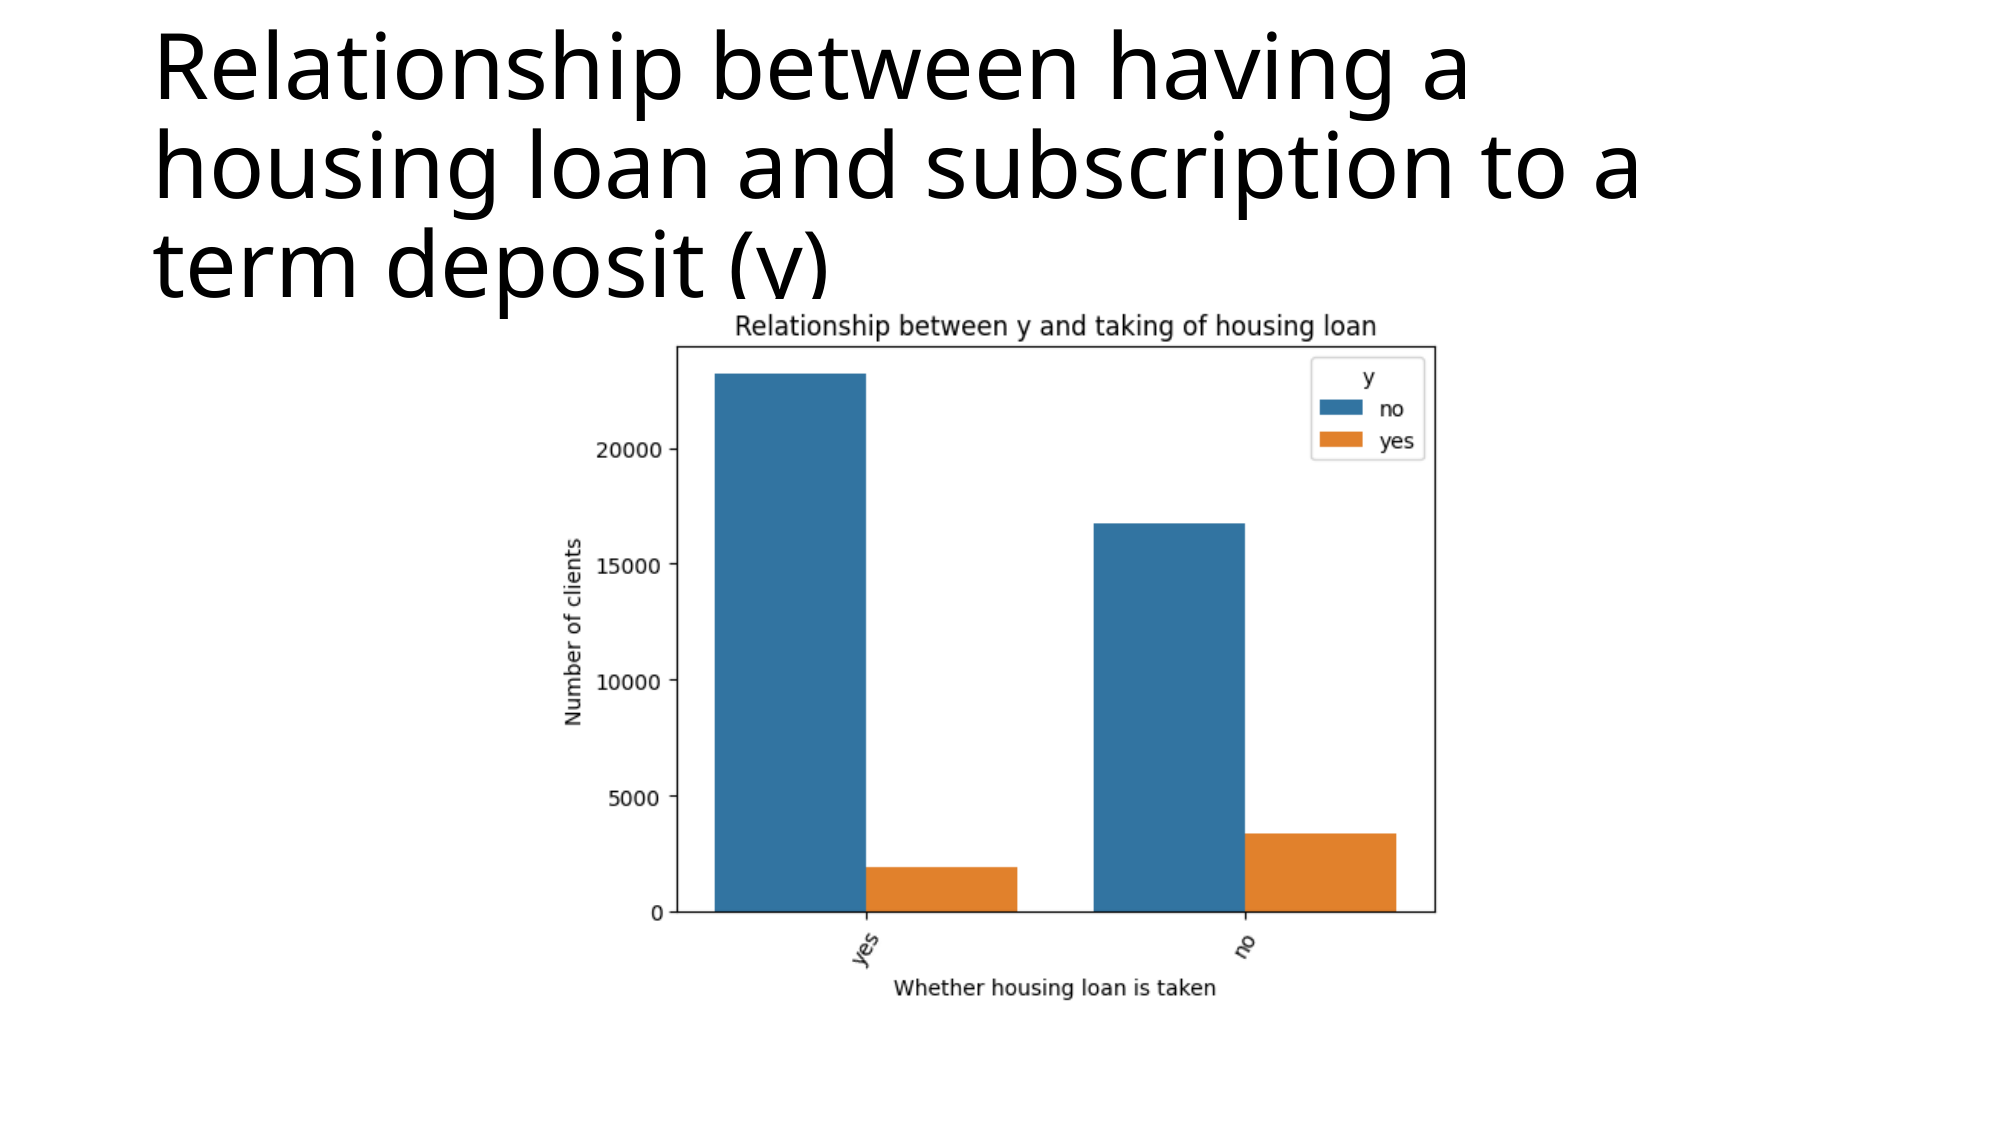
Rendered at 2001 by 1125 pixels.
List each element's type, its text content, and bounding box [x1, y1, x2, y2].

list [550, 299, 1450, 1014]
title Relationship between having a housing loan and subscription to a term deposit (y) [137, 59, 1863, 278]
